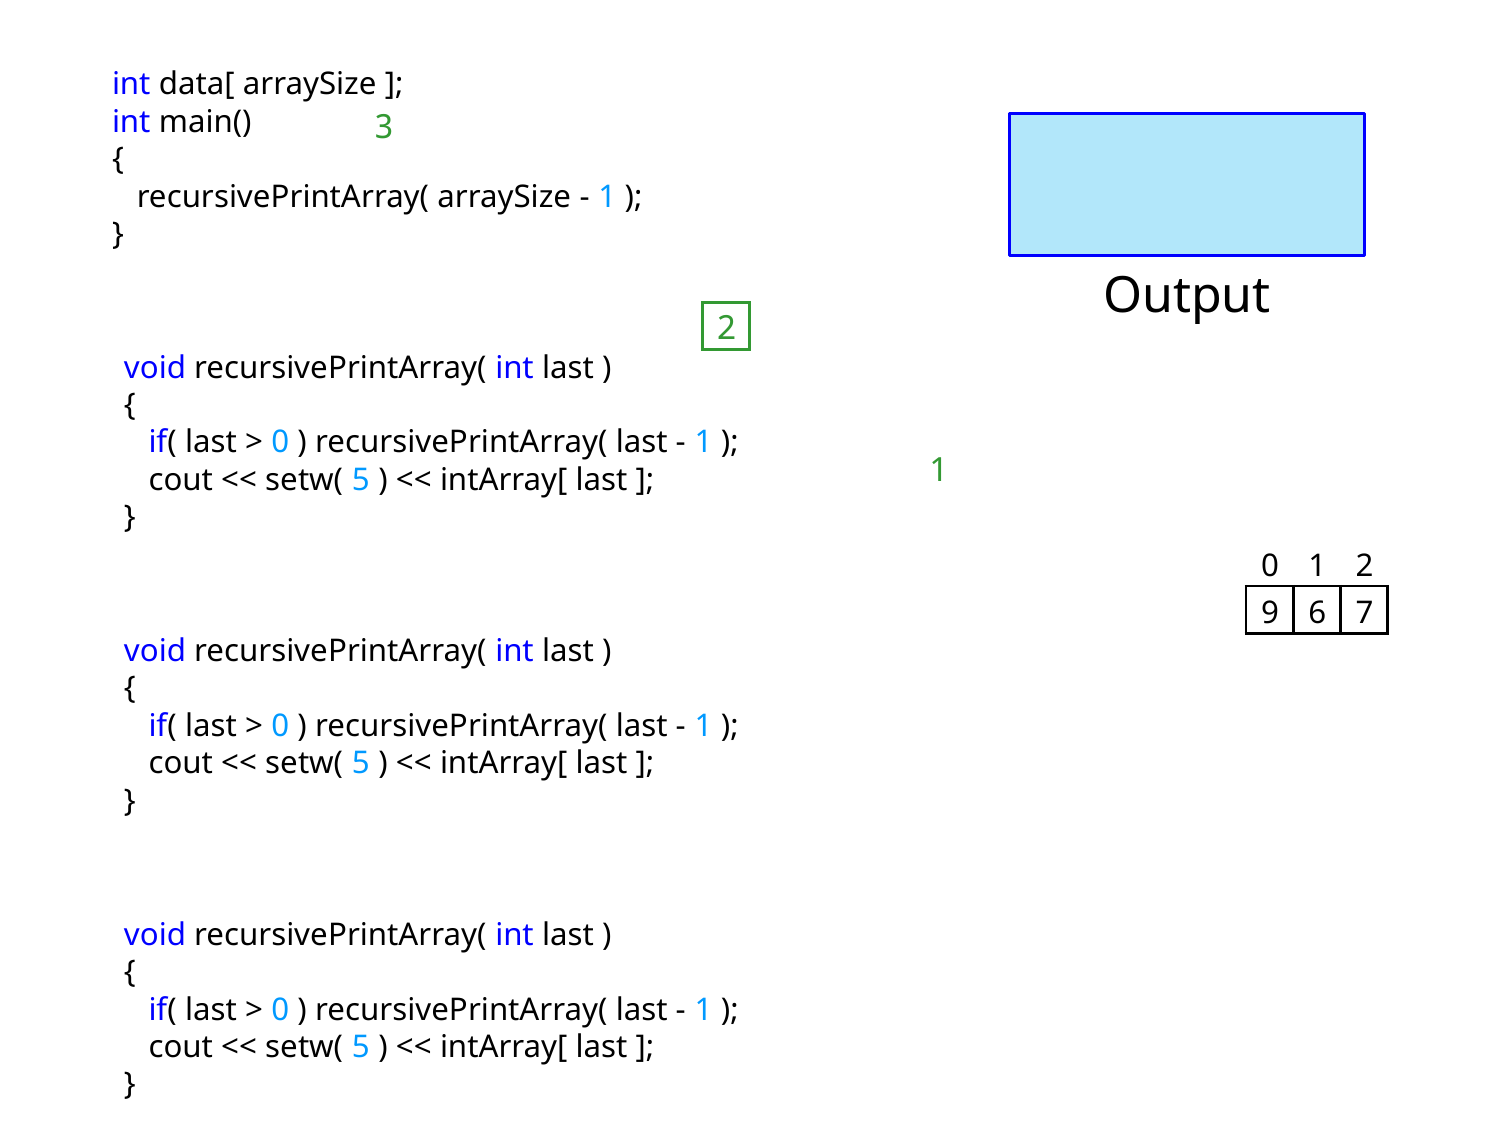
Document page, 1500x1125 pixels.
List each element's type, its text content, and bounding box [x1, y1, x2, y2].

table_header 2 [1341, 539, 1388, 585]
text_box [1009, 113, 1365, 256]
table_cell 6 [1295, 587, 1339, 632]
text_box 3 [348, 90, 420, 161]
table_cell 9 [1247, 587, 1292, 632]
text_box void recursivePrintArray( int last ) { if( last > 0 ) recursivePrintArray( last - 1 ); cout << setw( 5 ) << intArray[ last ]; } [88, 893, 1247, 1106]
text_box Output [1057, 255, 1317, 327]
text_box void recursivePrintArray( int last ) { if( last > 0 ) recursivePrintArray( last - 1 ); cout << setw( 5 ) << intArray[ last ]; } [88, 326, 1247, 539]
text_box void recursivePrintArray( int last ) { if( last > 0 ) recursivePrintArray( last - 1 ); cout << setw( 5 ) << intArray[ last ]; } [88, 609, 1247, 823]
text_box 2 [702, 302, 750, 350]
table_cell 7 [1342, 587, 1386, 632]
table_header 1 [1293, 539, 1341, 585]
text_box 1 [915, 444, 963, 492]
table_header 0 [1246, 539, 1293, 585]
subtitle int data[ arraySize ]; int main() { recursivePrintArray( arraySize - 1 ); } [88, 42, 1011, 256]
